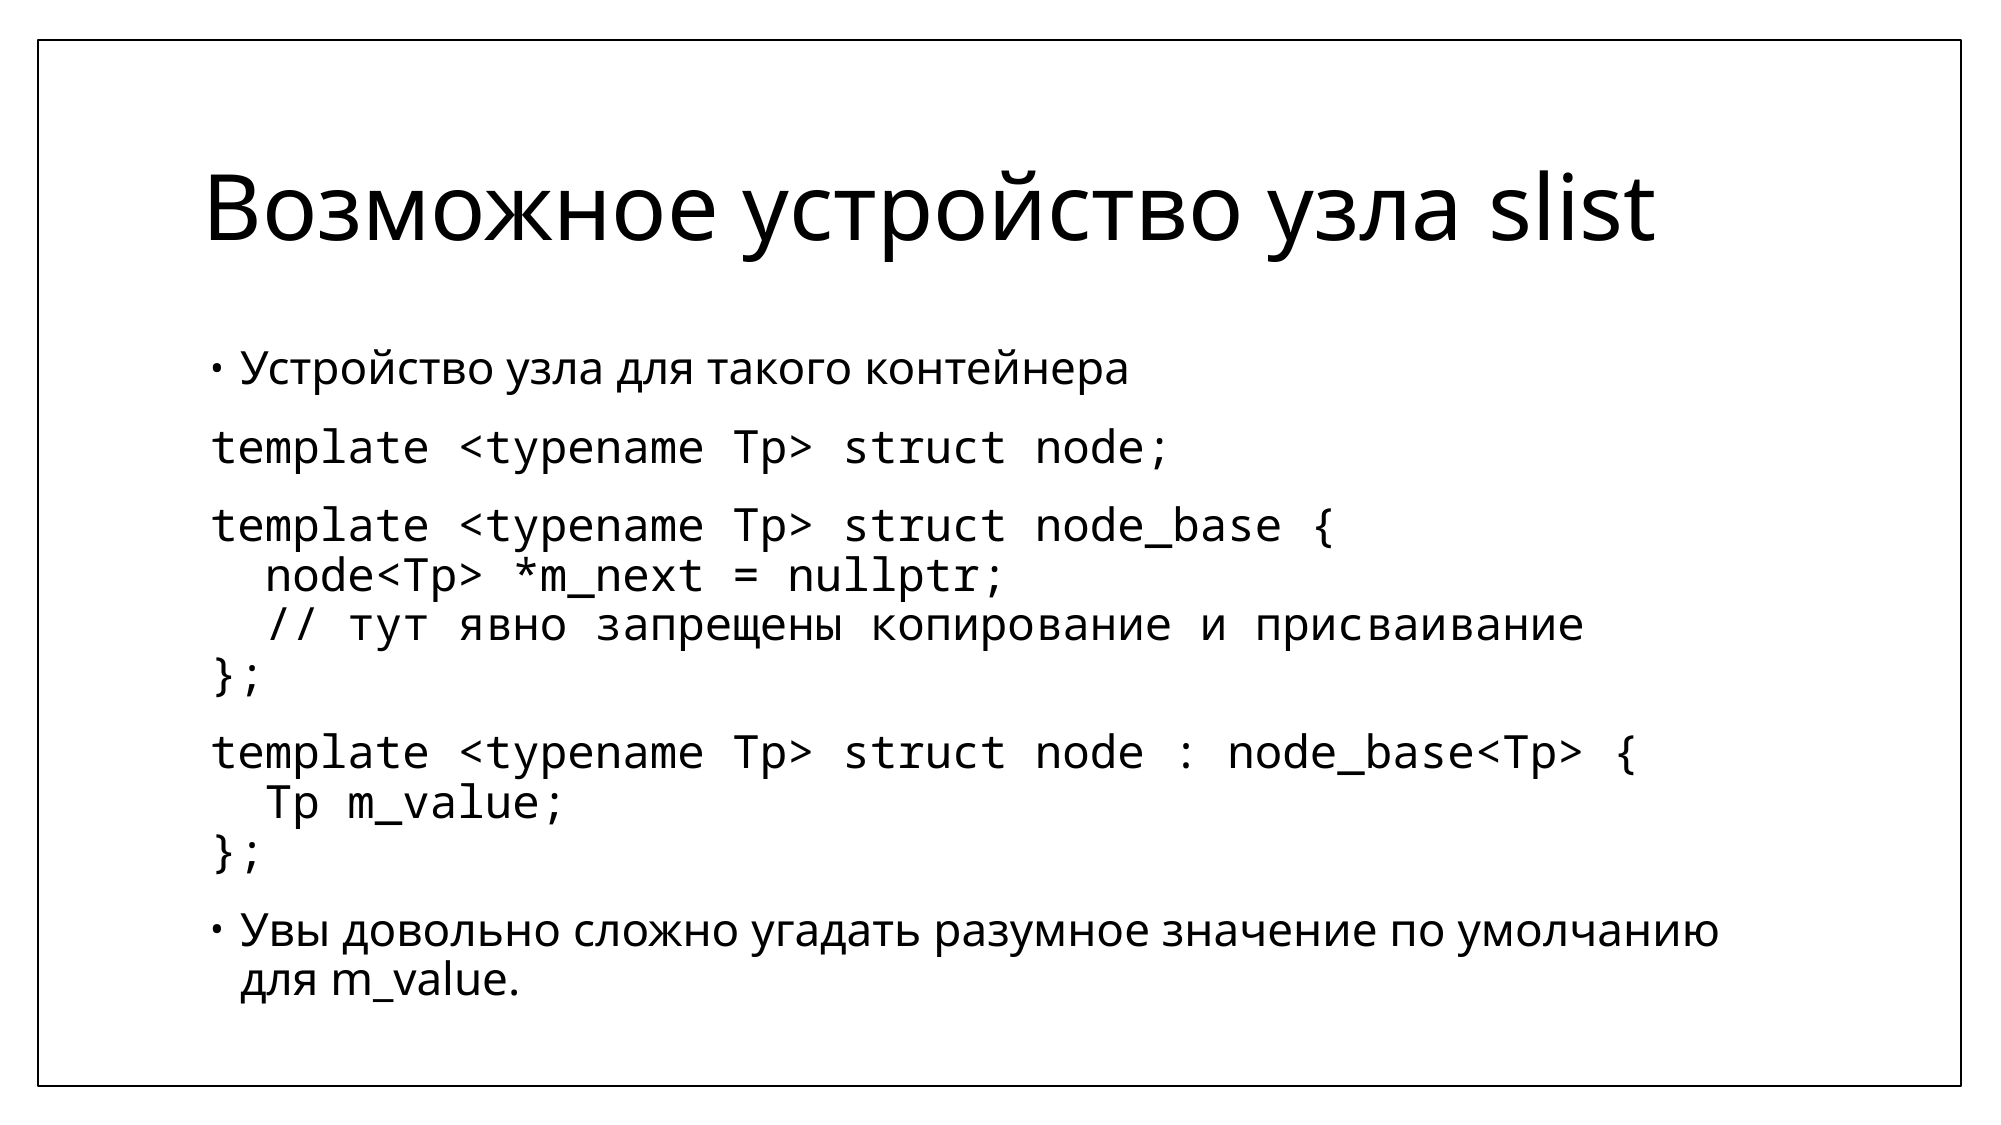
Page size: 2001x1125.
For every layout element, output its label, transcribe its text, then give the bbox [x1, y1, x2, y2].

title Возможное устройство узла slist [187, 99, 1808, 323]
list Устройство узла для такого контейнера template <typename Tp> struct node; template <typename Tp> struct node_base { node<Tp> *m_next = nullptr; // тут явно запрещены копирование и присваивание }; template <typename Tp> struct node : node_base<Tp> { Tp m_value; }; Увы довольно сложно угадать разумное значение по умолчанию для m_value. [187, 337, 1808, 1000]
